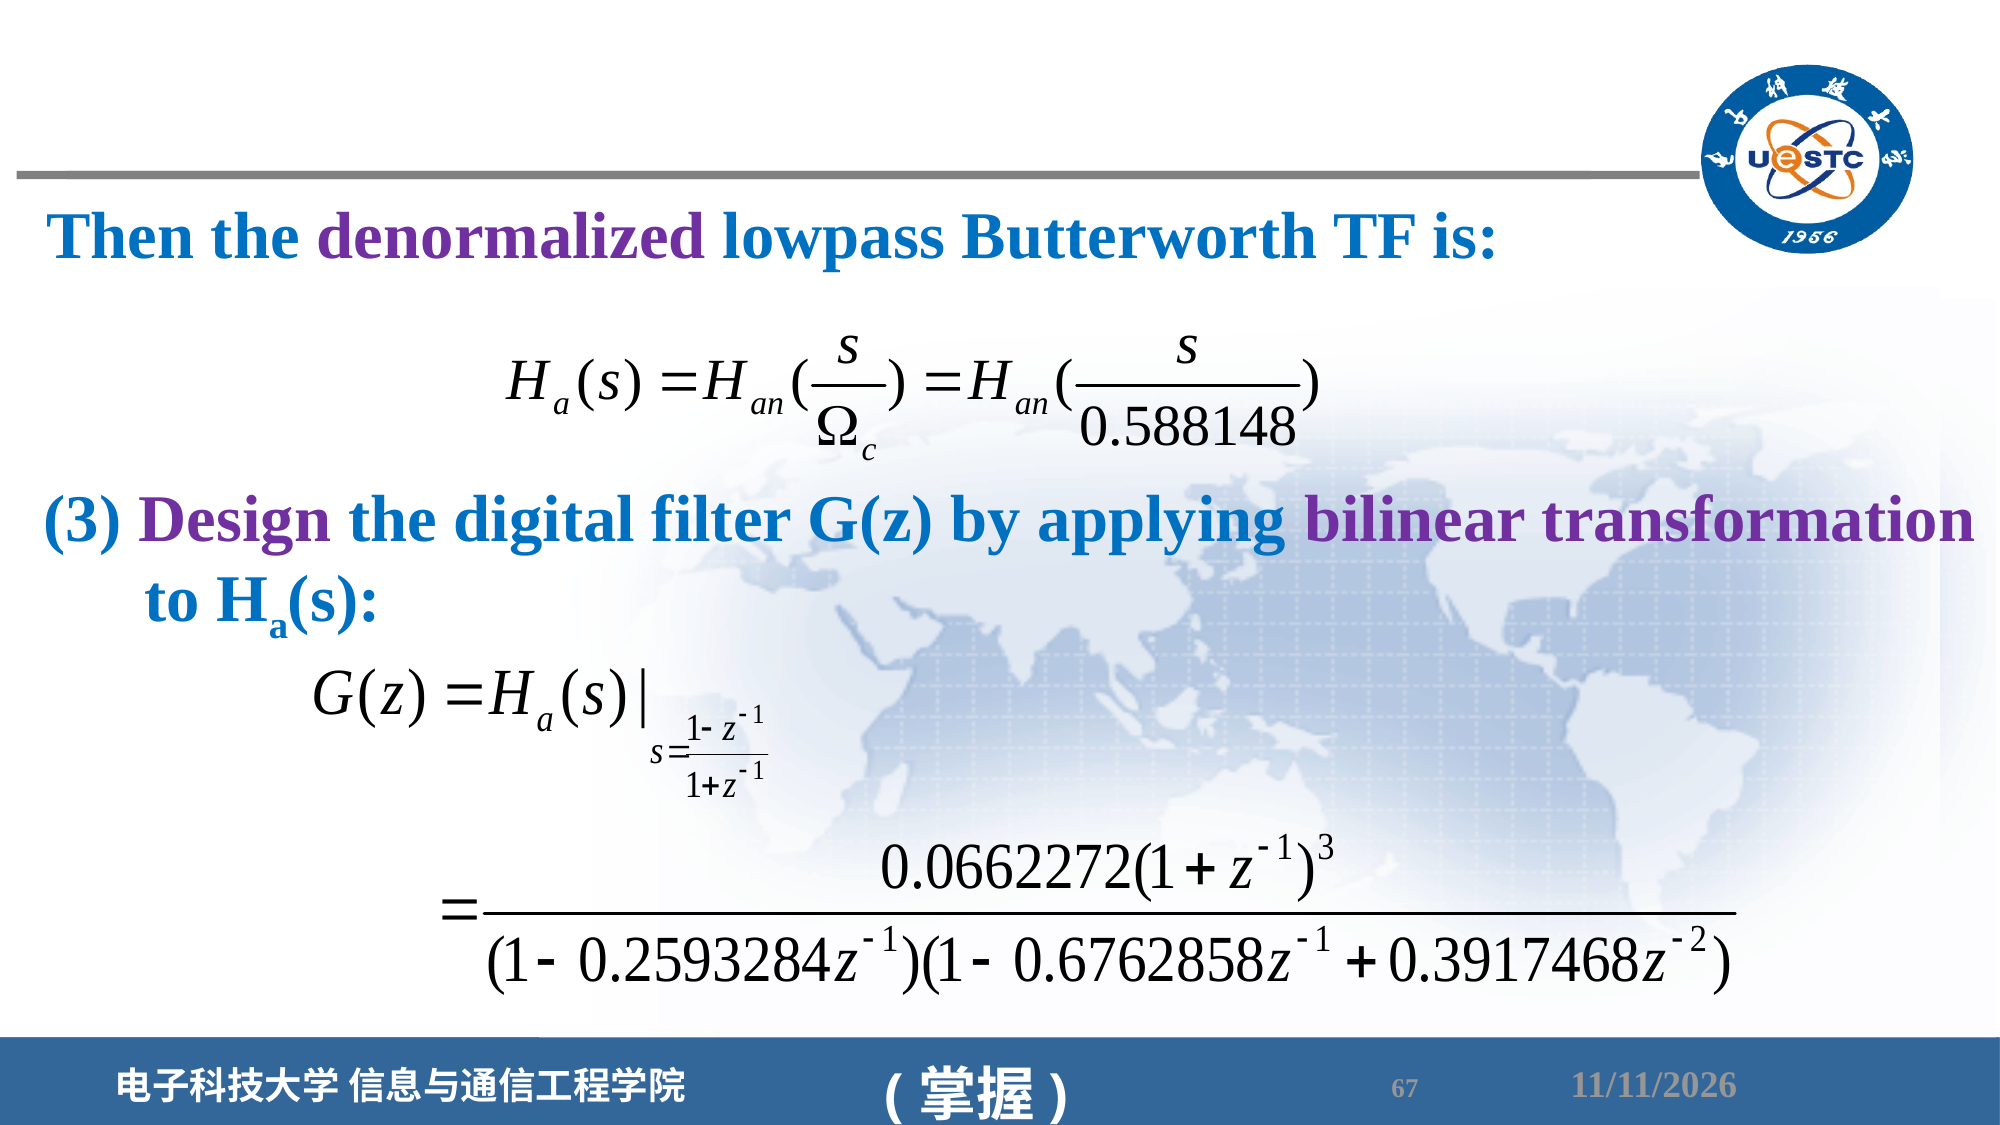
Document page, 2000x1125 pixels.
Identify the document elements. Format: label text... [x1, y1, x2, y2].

text_box (3) Design the digital filter G(z) by applying bilinear transformation to Ha(s): [28, 467, 1996, 654]
picture [1678, 56, 1968, 263]
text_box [310, 657, 1741, 1002]
picture [483, 654, 1996, 1037]
picture [483, 287, 1996, 467]
text_box Then the denormalized lowpass Butterworth TF is: [31, 184, 1795, 279]
text_box (掌握) [870, 1049, 1248, 1125]
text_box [501, 314, 1325, 467]
